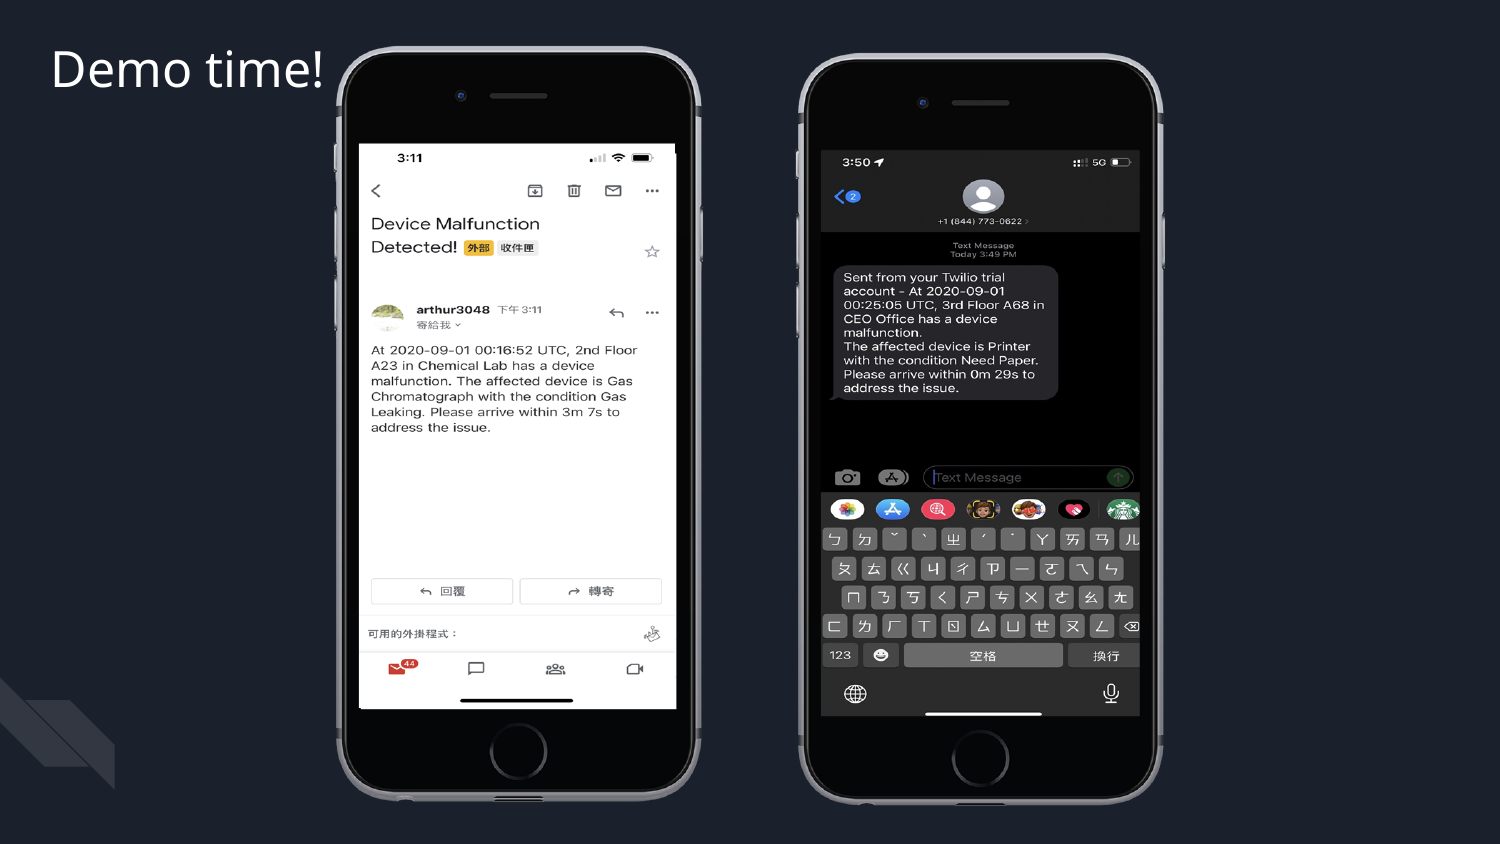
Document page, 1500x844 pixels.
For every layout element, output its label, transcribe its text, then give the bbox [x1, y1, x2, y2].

title Demo time! [35, 22, 308, 194]
picture [311, 21, 729, 827]
picture [773, 28, 1191, 830]
